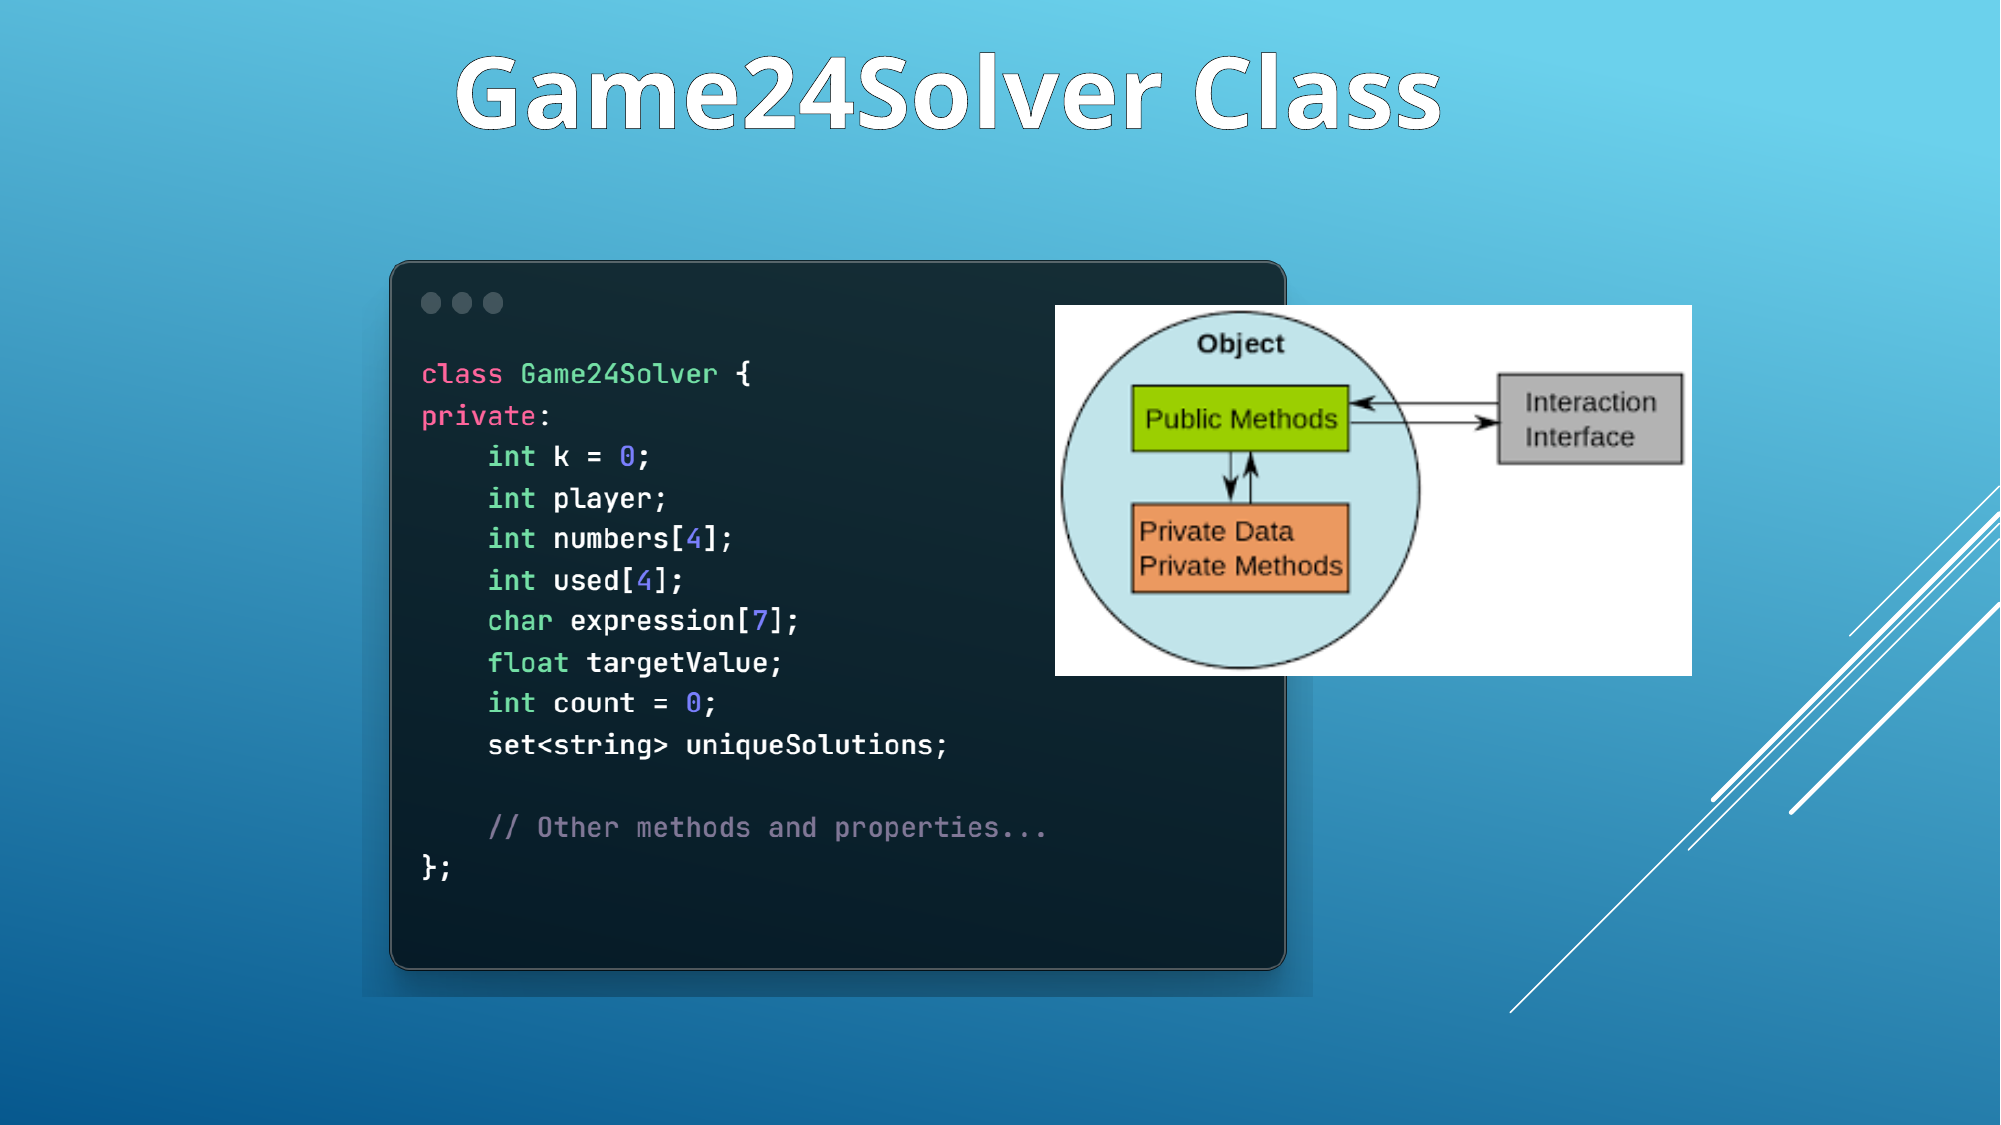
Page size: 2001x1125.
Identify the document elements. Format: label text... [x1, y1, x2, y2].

text_box Game24Solver Class [436, 21, 1482, 276]
picture [362, 233, 1692, 997]
